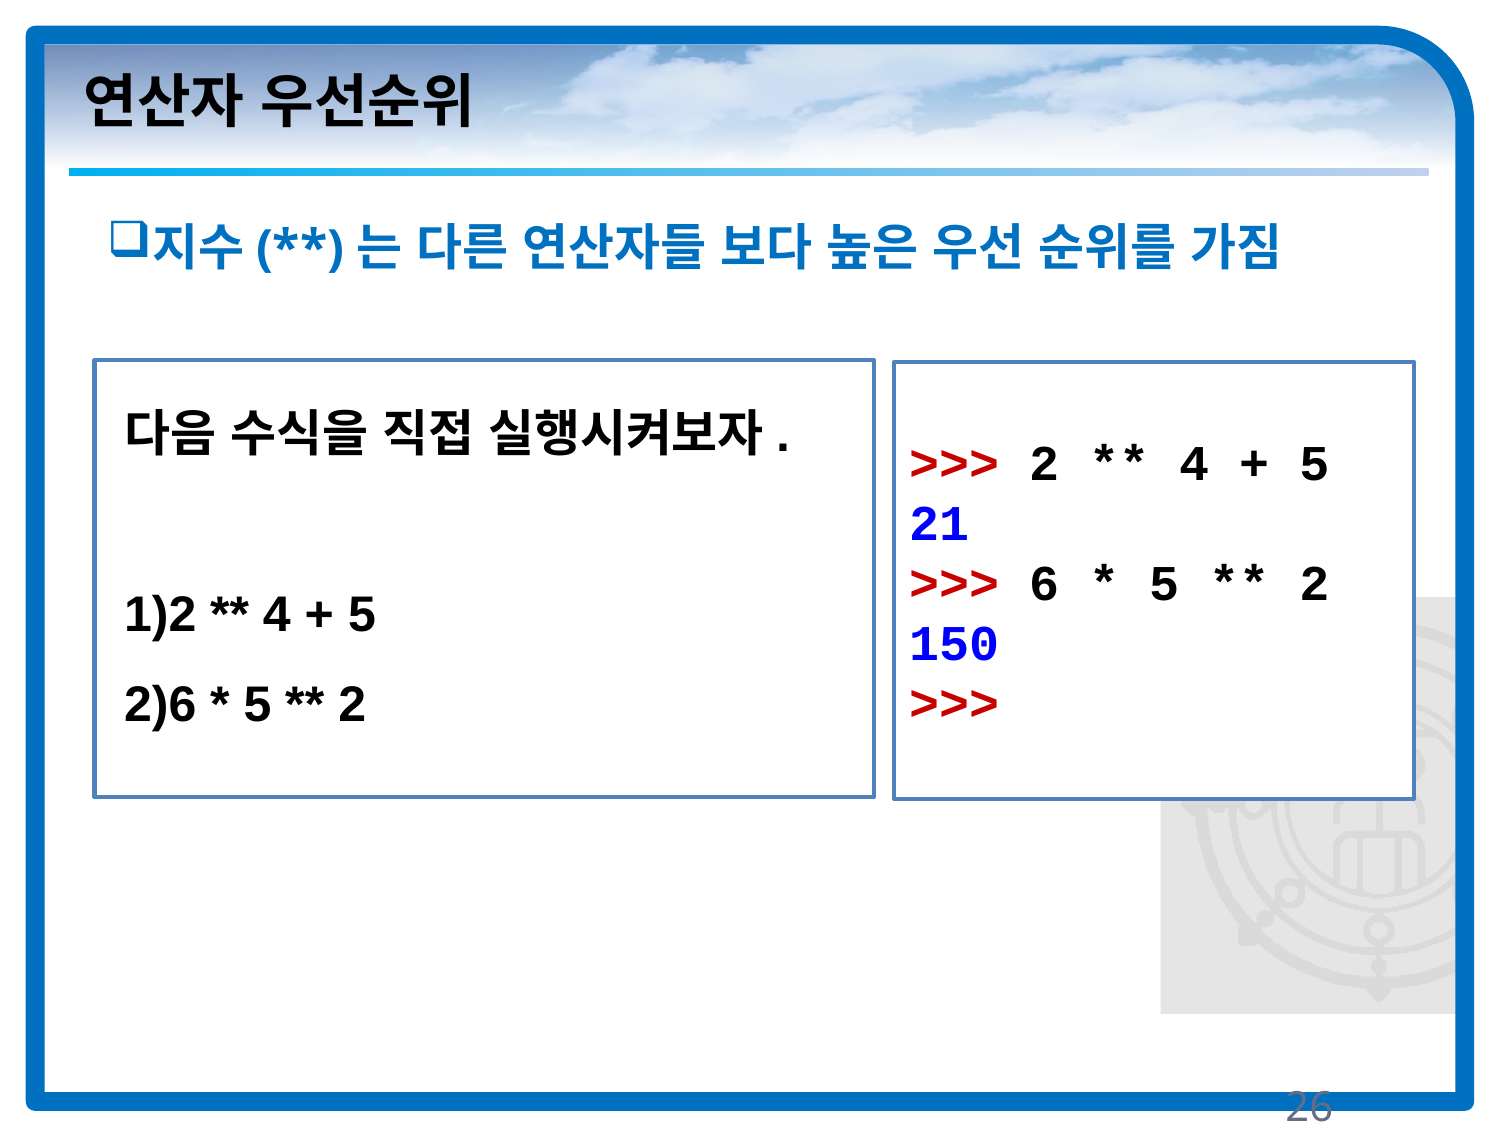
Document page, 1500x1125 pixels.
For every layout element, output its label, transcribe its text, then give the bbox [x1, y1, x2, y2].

text_box >>> 2 ** 4 + 5 21 >>> 6 * 5 ** 2 150 >>> [892, 360, 1416, 801]
text_box 다음 수식을 직접 실행시켜보자. 2 ** 4 + 5 6 * 5 ** 2 [92, 358, 876, 799]
text_box 지수(**)는 다른 연산자들 보다 높은 우선 순위를 가짐 [92, 208, 1500, 754]
title 연산자 우선순위 [68, 35, 1419, 163]
slide_number 26 [1140, 1065, 1479, 1125]
